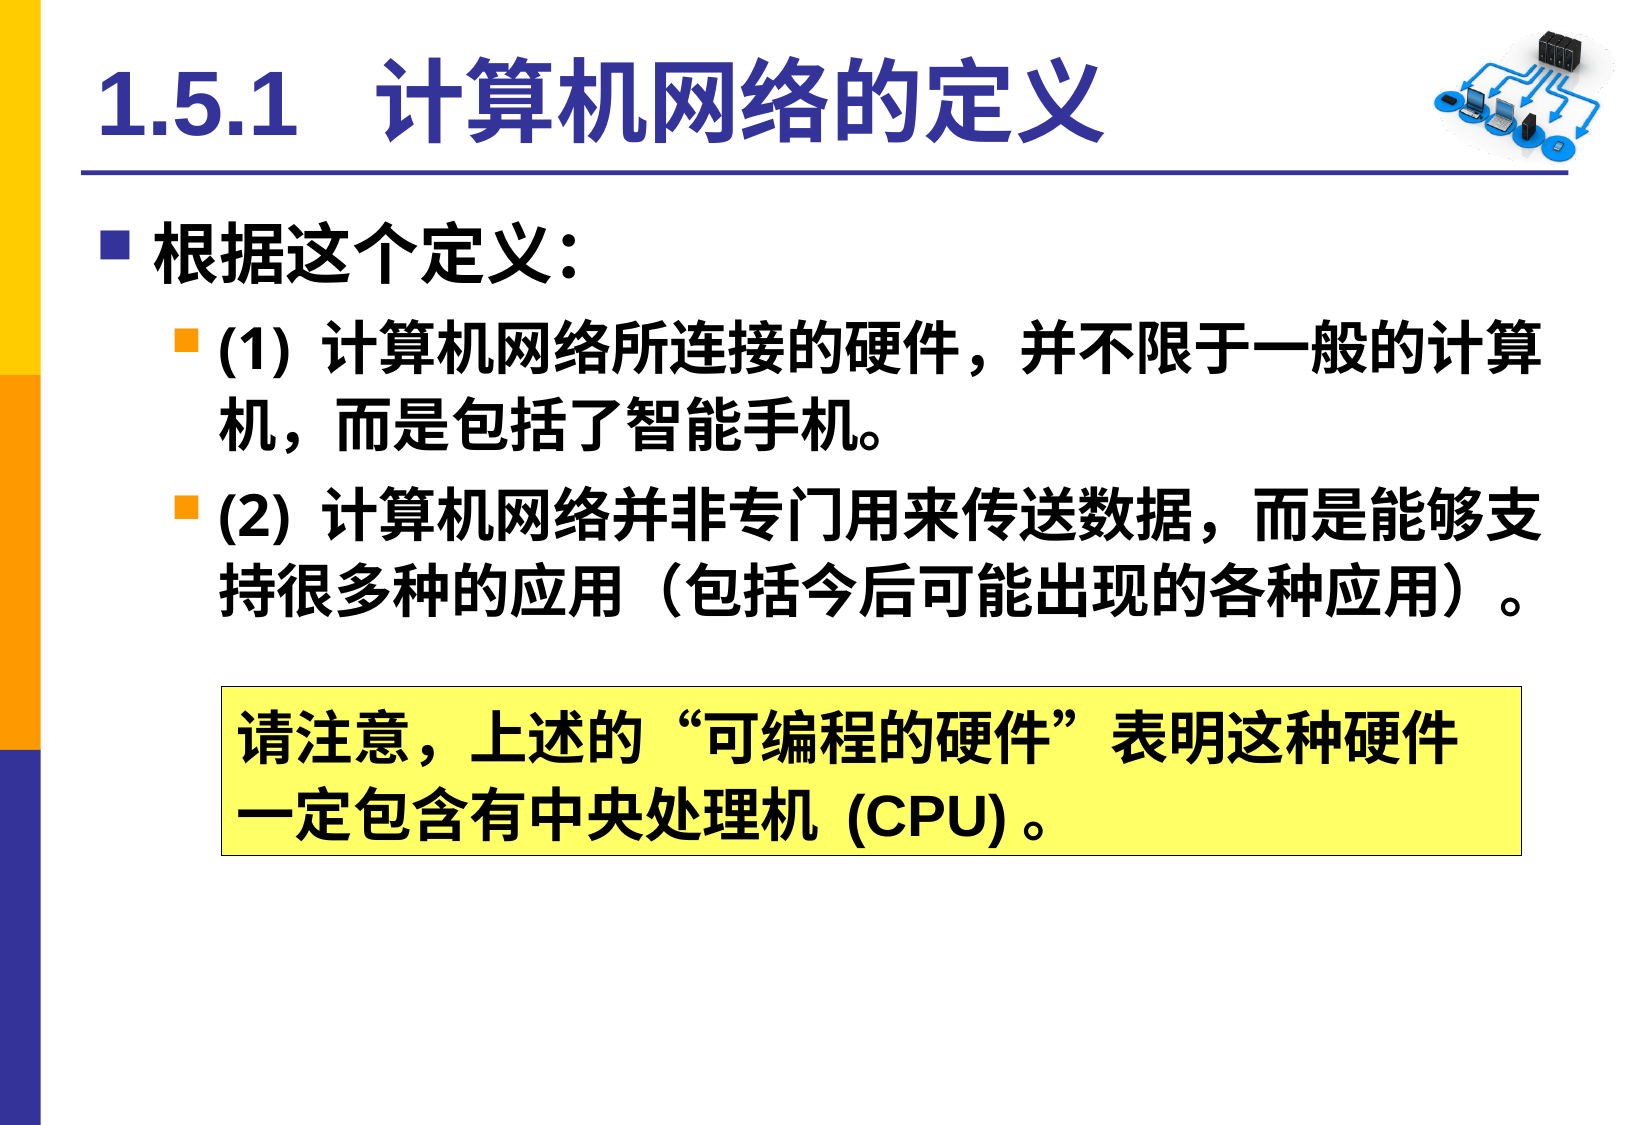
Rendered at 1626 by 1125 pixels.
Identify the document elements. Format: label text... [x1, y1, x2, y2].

text_box 请注意，上述的“可编程的硬件”表明这种硬件一定包含有中央处理机 (CPU)。 [221, 686, 1522, 856]
title 1.5.1 计算机网络的定义 [81, 30, 1569, 161]
list 根据这个定义： (1) 计算机网络所连接的硬件，并不限于一般的计算机，而是包括了智能手机。 (2) 计算机网络并非专门用来传送数据，而是能够支持很多种的应用（包括今后可能出现的各种应用）。 [81, 196, 1569, 1006]
picture [1431, 30, 1616, 165]
